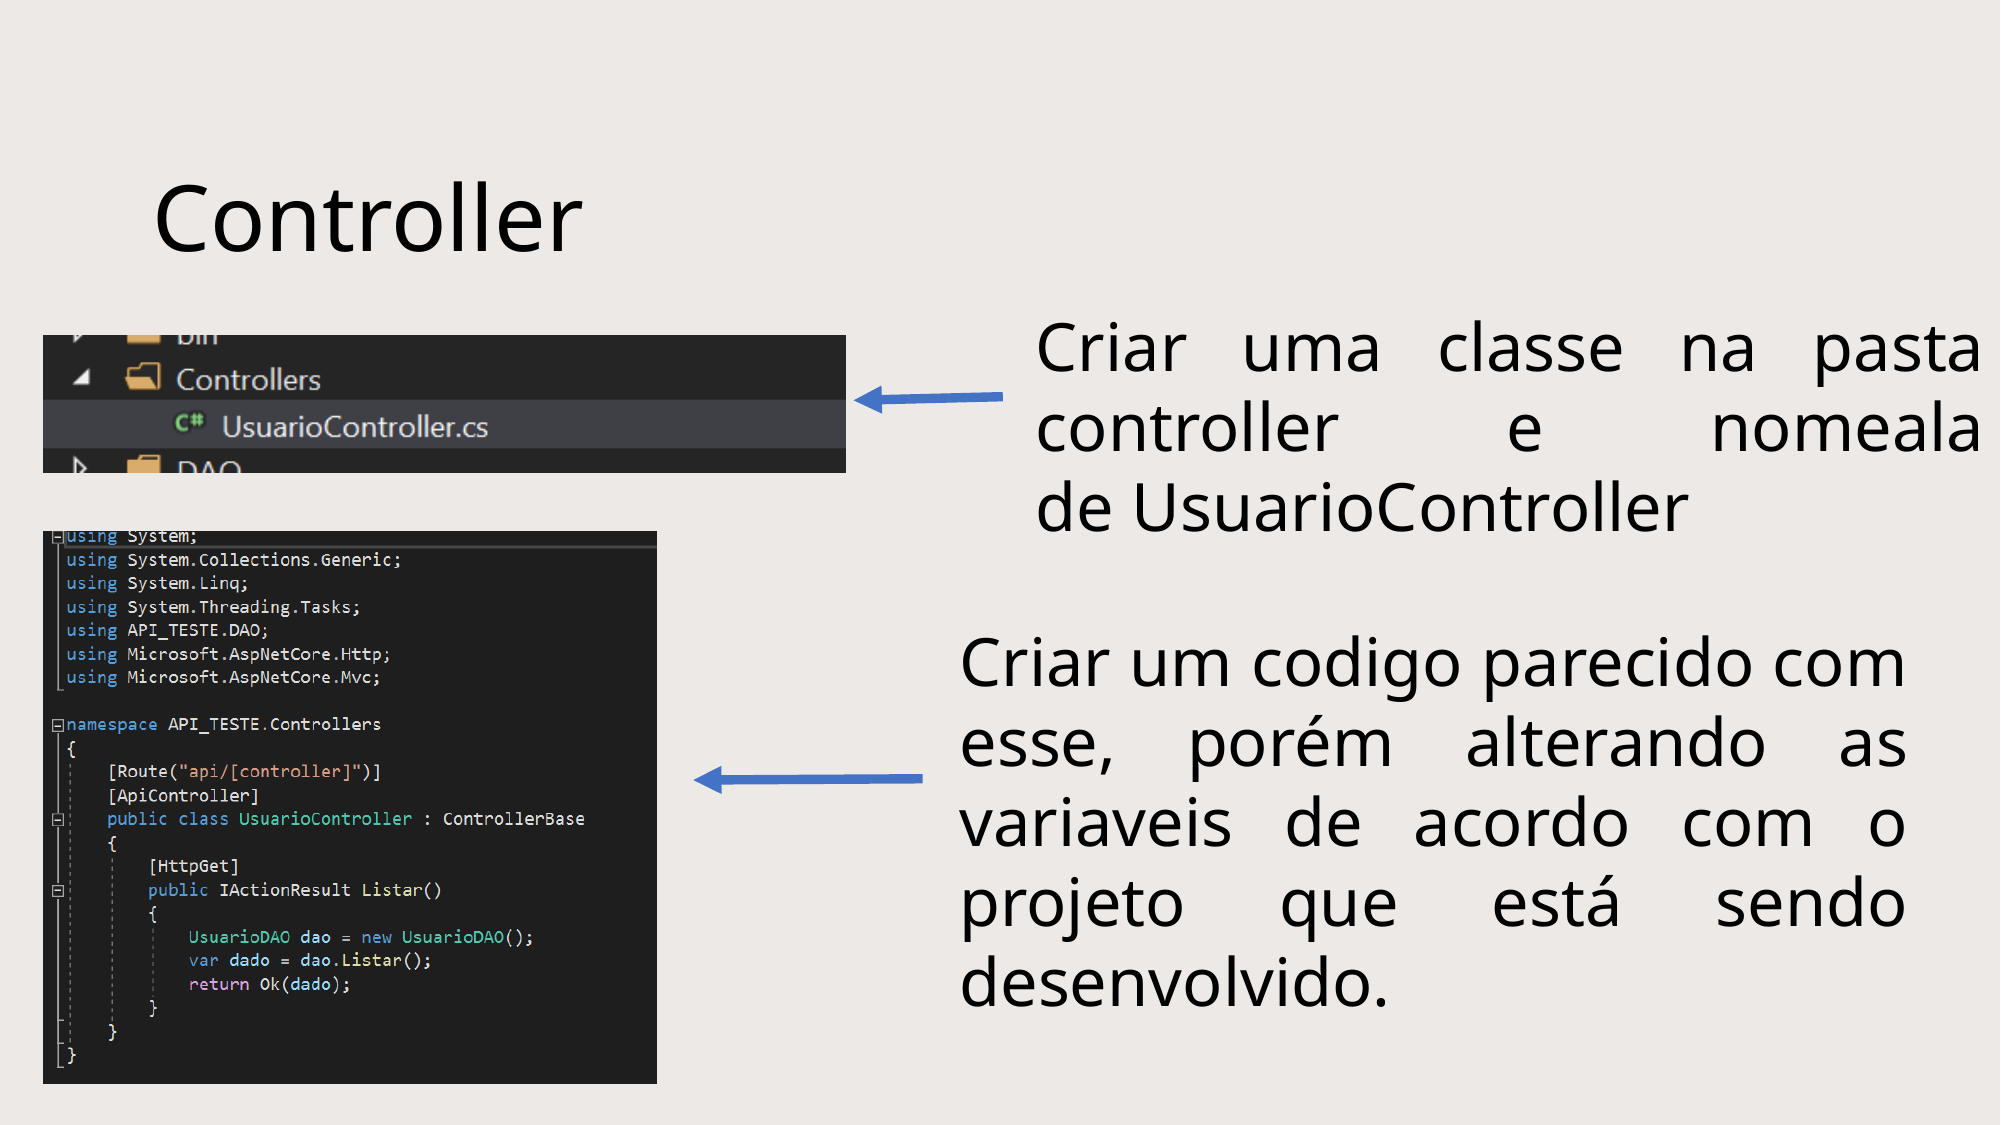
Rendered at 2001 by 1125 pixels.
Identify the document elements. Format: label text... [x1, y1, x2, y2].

picture [43, 335, 846, 473]
title Controller [137, 95, 1863, 280]
picture [43, 531, 657, 1084]
text_box Criar um codigo parecido com esse, porém alterando as variaveis de acordo com o projeto que está sendo desenvolvido. [944, 612, 1924, 1027]
text_box Criar uma classe na pasta controller e nomeala de UsuarioController [1020, 297, 2000, 552]
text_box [853, 396, 1003, 401]
